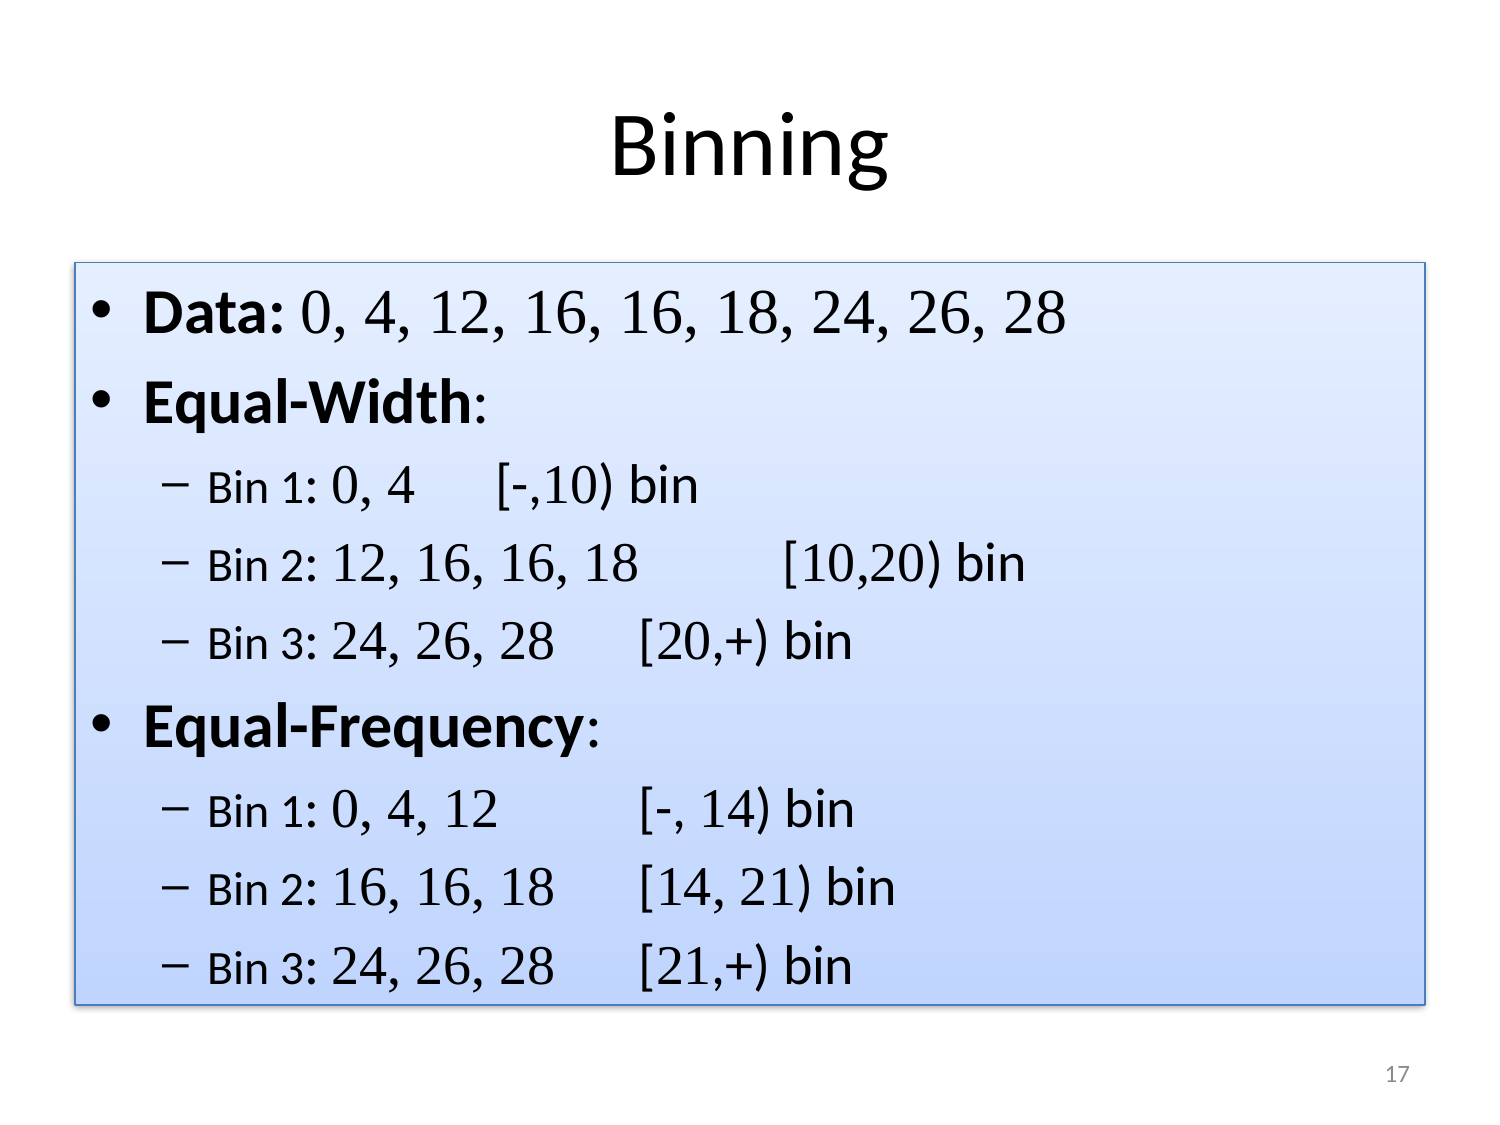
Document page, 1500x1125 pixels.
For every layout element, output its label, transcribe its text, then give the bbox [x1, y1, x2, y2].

list Data: 0, 4, 12, 16, 16, 18, 24, 26, 28 Equal-Width: Bin 1: 0, 4 [-,10) bin Bin 2: 12, 16, 16, 18 [10,20) bin Bin 3: 24, 26, 28 [20,+) bin Equal-Frequency: Bin 1: 0, 4, 12 [-, 14) bin Bin 2: 16, 16, 18 [14, 21) bin Bin 3: 24, 26, 28 [21,+) bin [74, 262, 1426, 1006]
slide_number 17 [1074, 1042, 1425, 1103]
title Binning [75, 45, 1425, 233]
